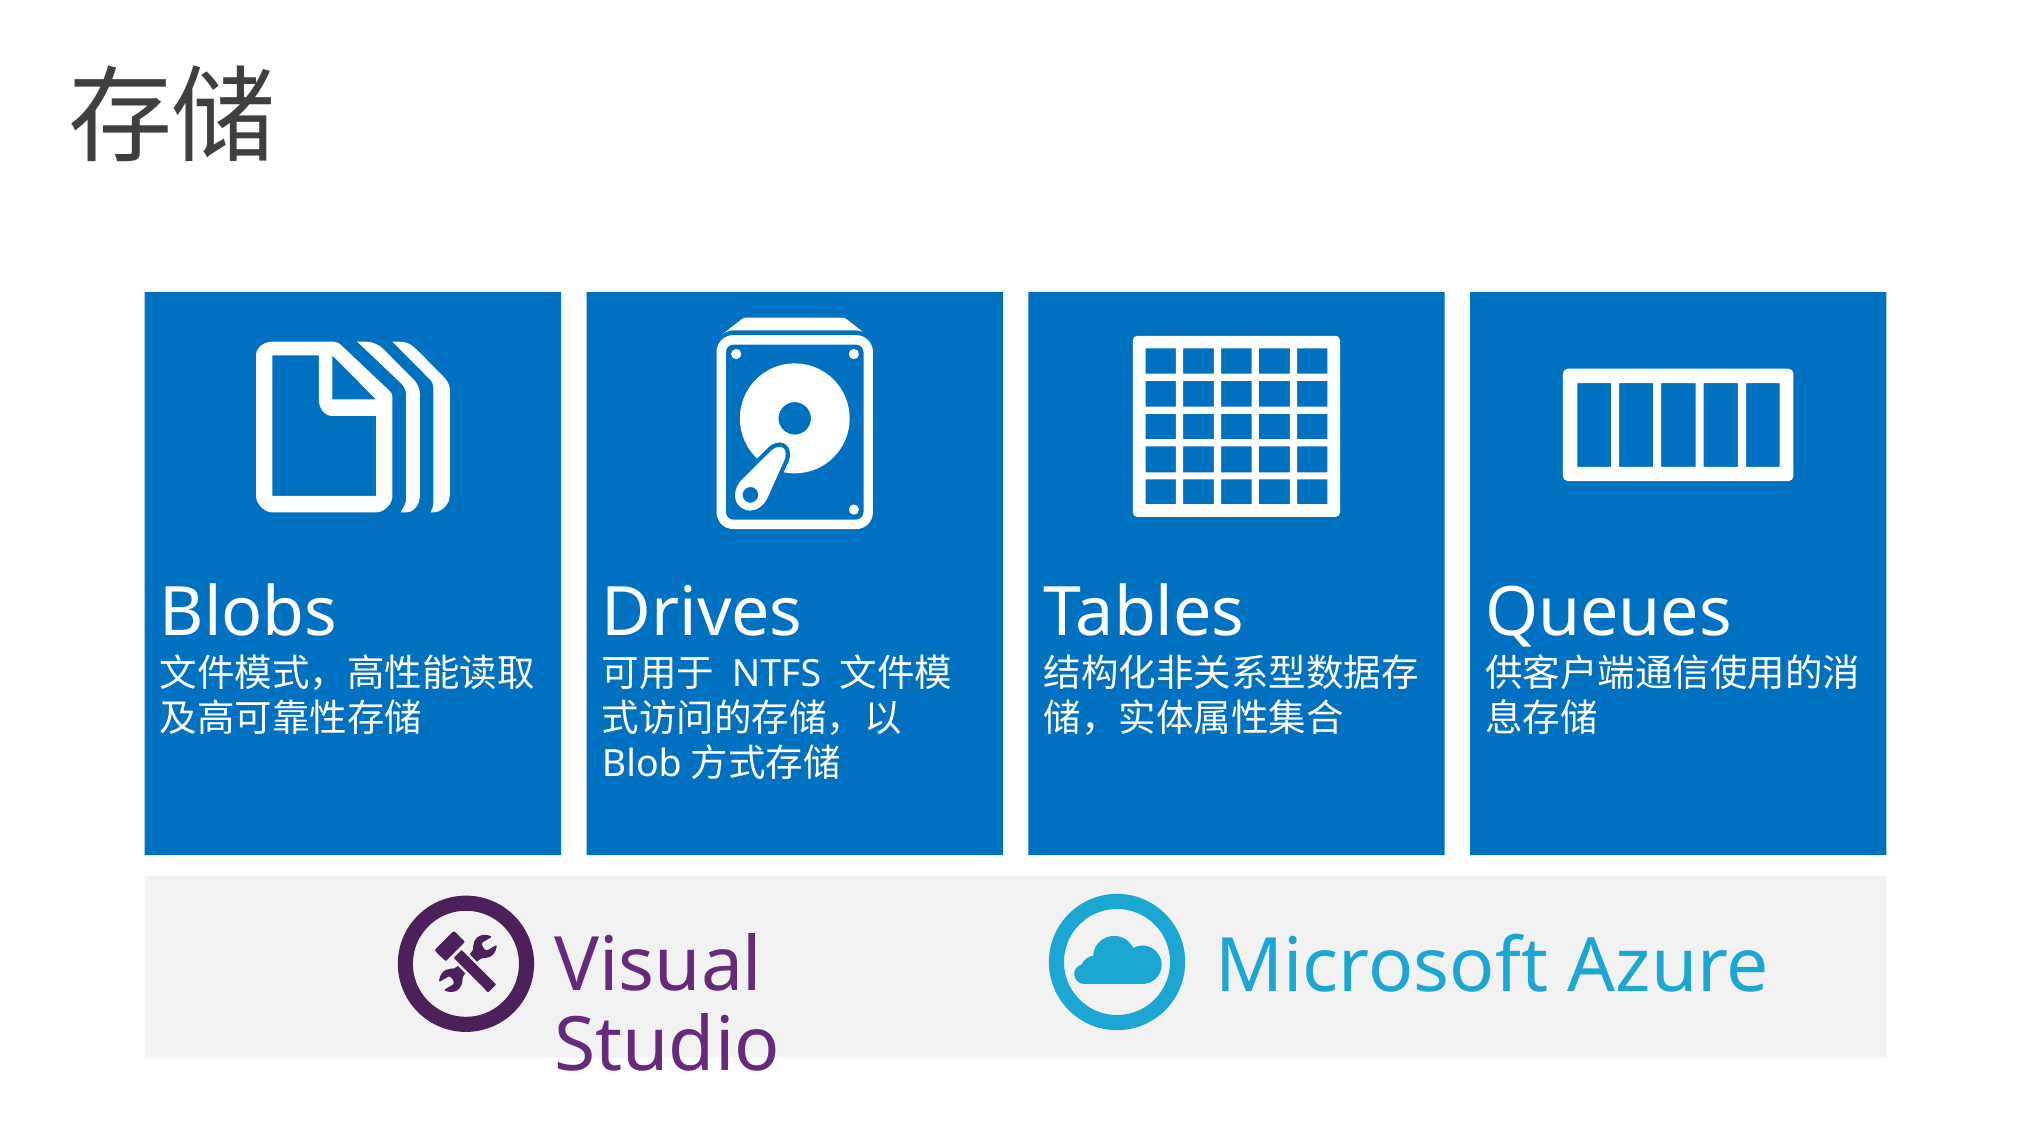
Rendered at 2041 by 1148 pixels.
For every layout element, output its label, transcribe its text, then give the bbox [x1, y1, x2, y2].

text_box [144, 291, 562, 856]
text_box [1074, 935, 1162, 984]
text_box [586, 291, 1004, 856]
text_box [1469, 291, 1887, 856]
text_box [454, 950, 496, 992]
text_box Microsoft Azure [1185, 903, 1810, 1039]
text_box [439, 965, 466, 993]
title 存储 [45, 48, 1996, 199]
text_box [469, 934, 497, 962]
text_box Visual Studio [524, 901, 1018, 1037]
text_box [404, 902, 524, 1026]
text_box [1055, 900, 1179, 1024]
text_box [144, 875, 1887, 1058]
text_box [1028, 291, 1445, 856]
text_box [435, 931, 465, 961]
